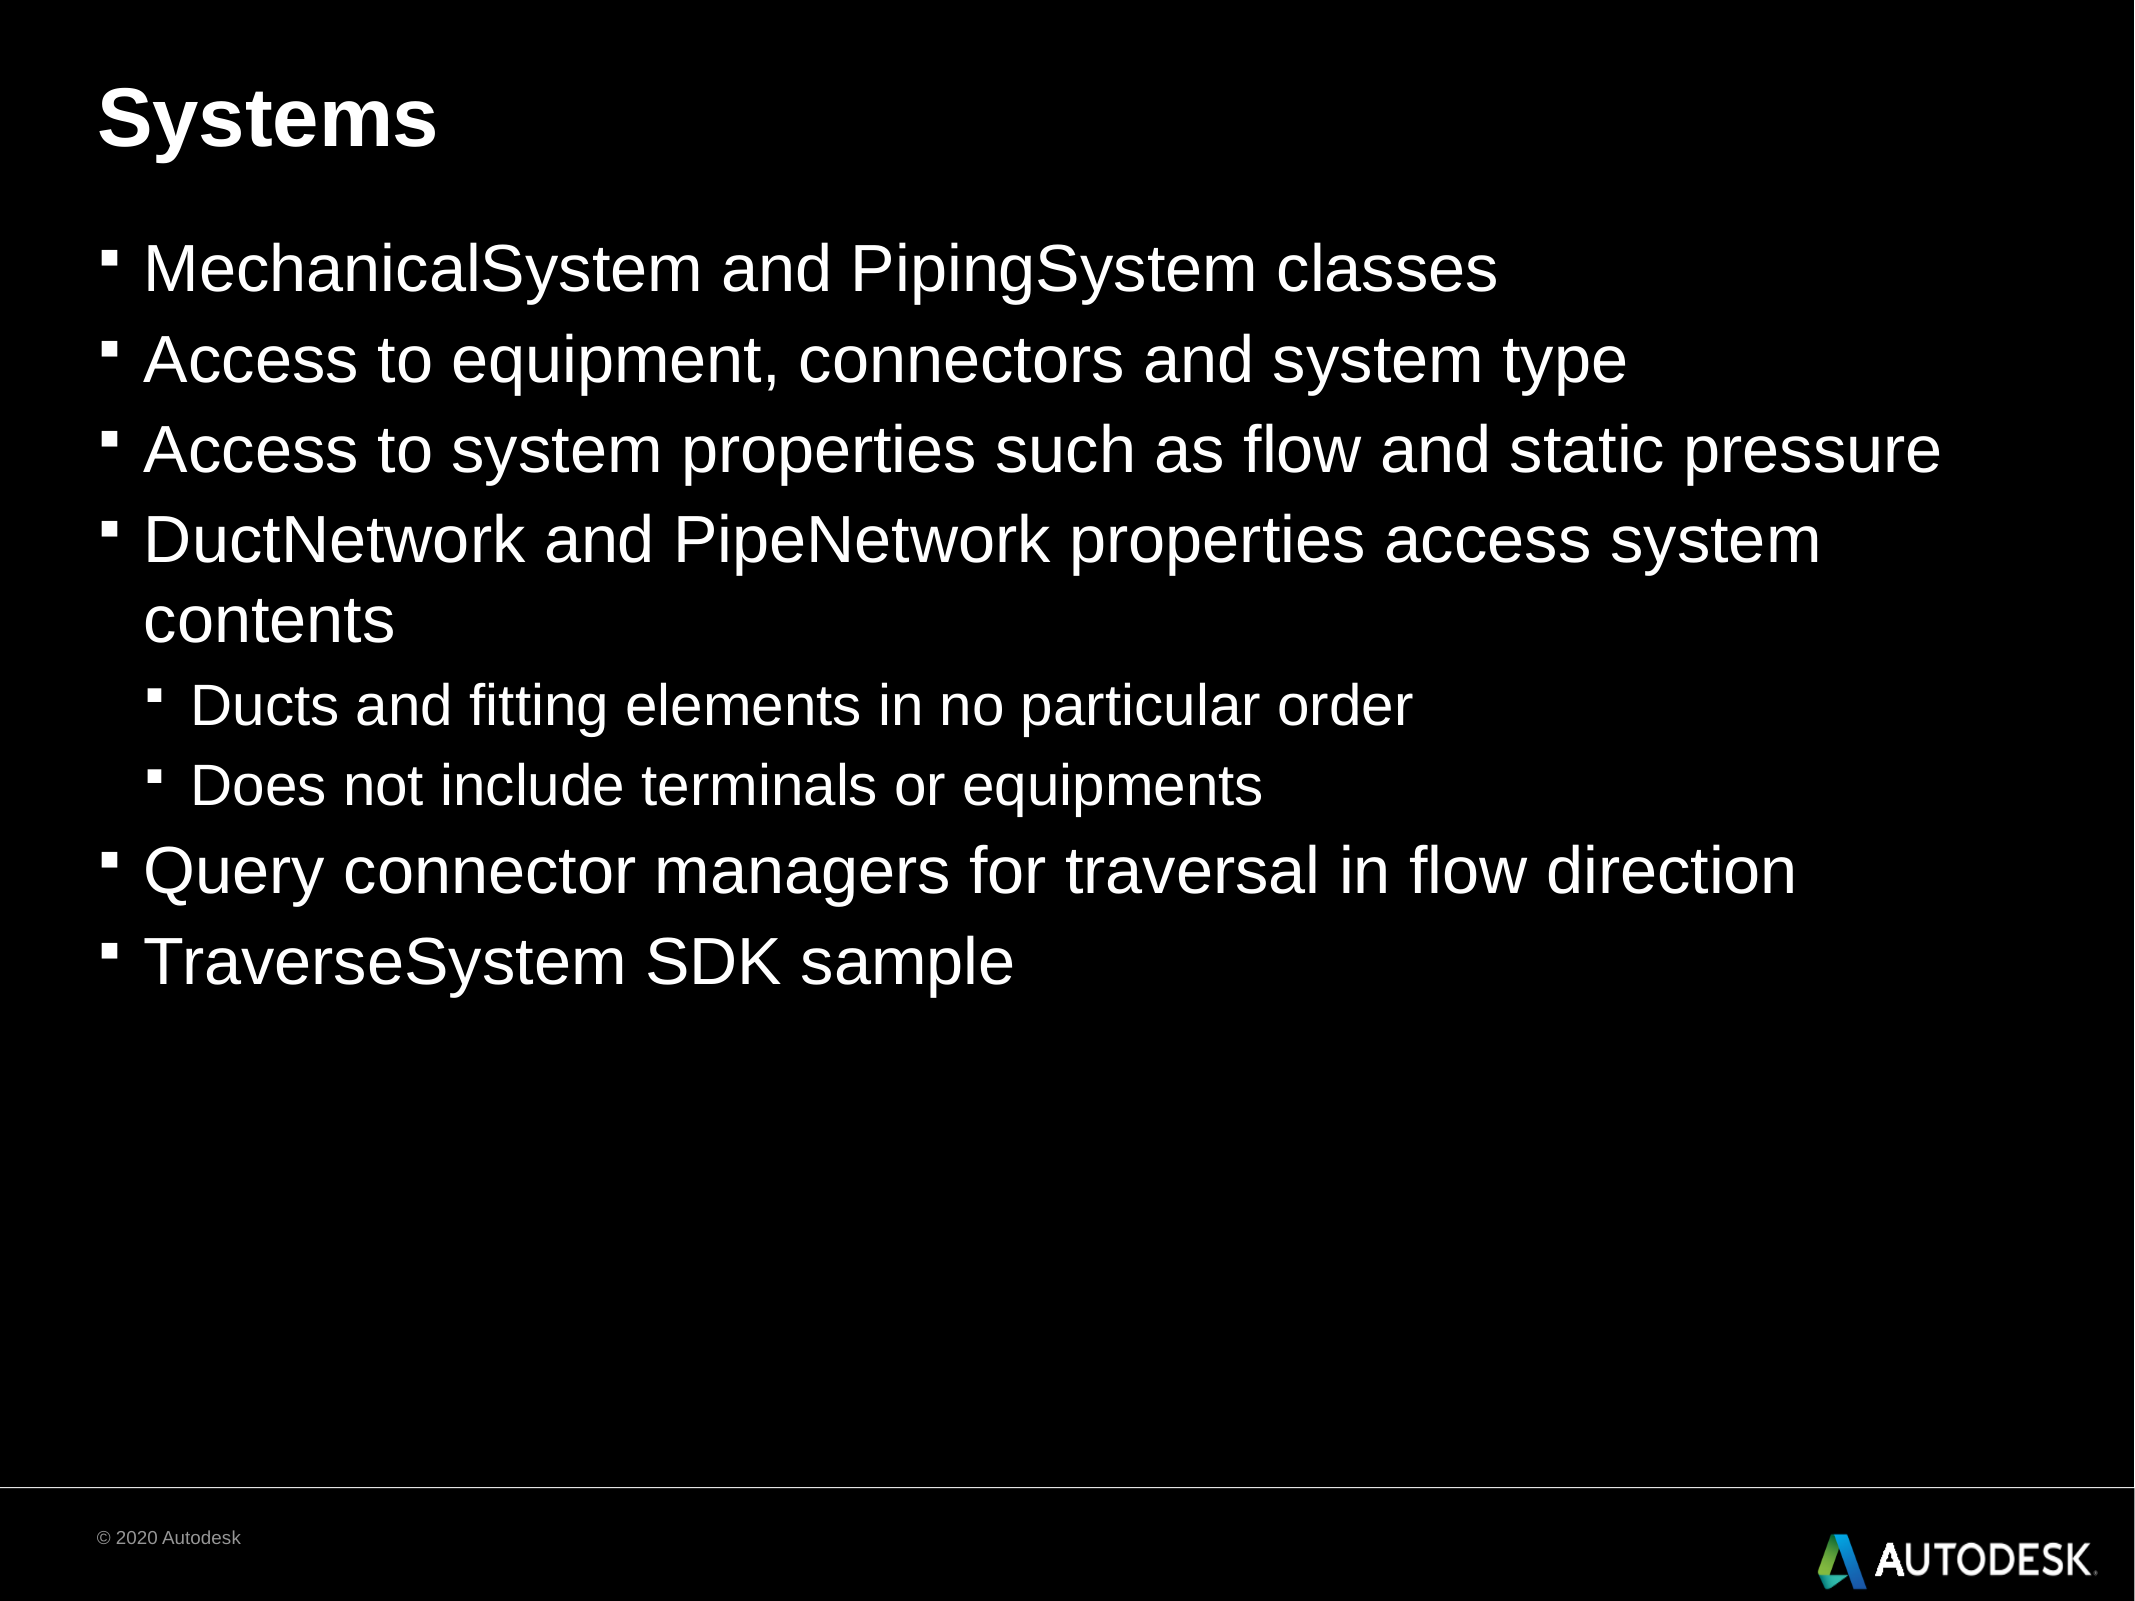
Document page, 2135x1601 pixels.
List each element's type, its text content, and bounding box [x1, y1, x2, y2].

title Systems [96, 0, 2028, 224]
picture [0, 1487, 2135, 1601]
list MechanicalSystem and PipingSystem classes Access to equipment, connectors and system type Access to system properties such as flow and static pressure DuctNetwork and PipeNetwork properties access system contents Ducts and fitting elements in no particular order Does not include terminals or equipments Query connector managers for traversal in flow direction TraverseSystem SDK sample [96, 224, 2028, 1452]
